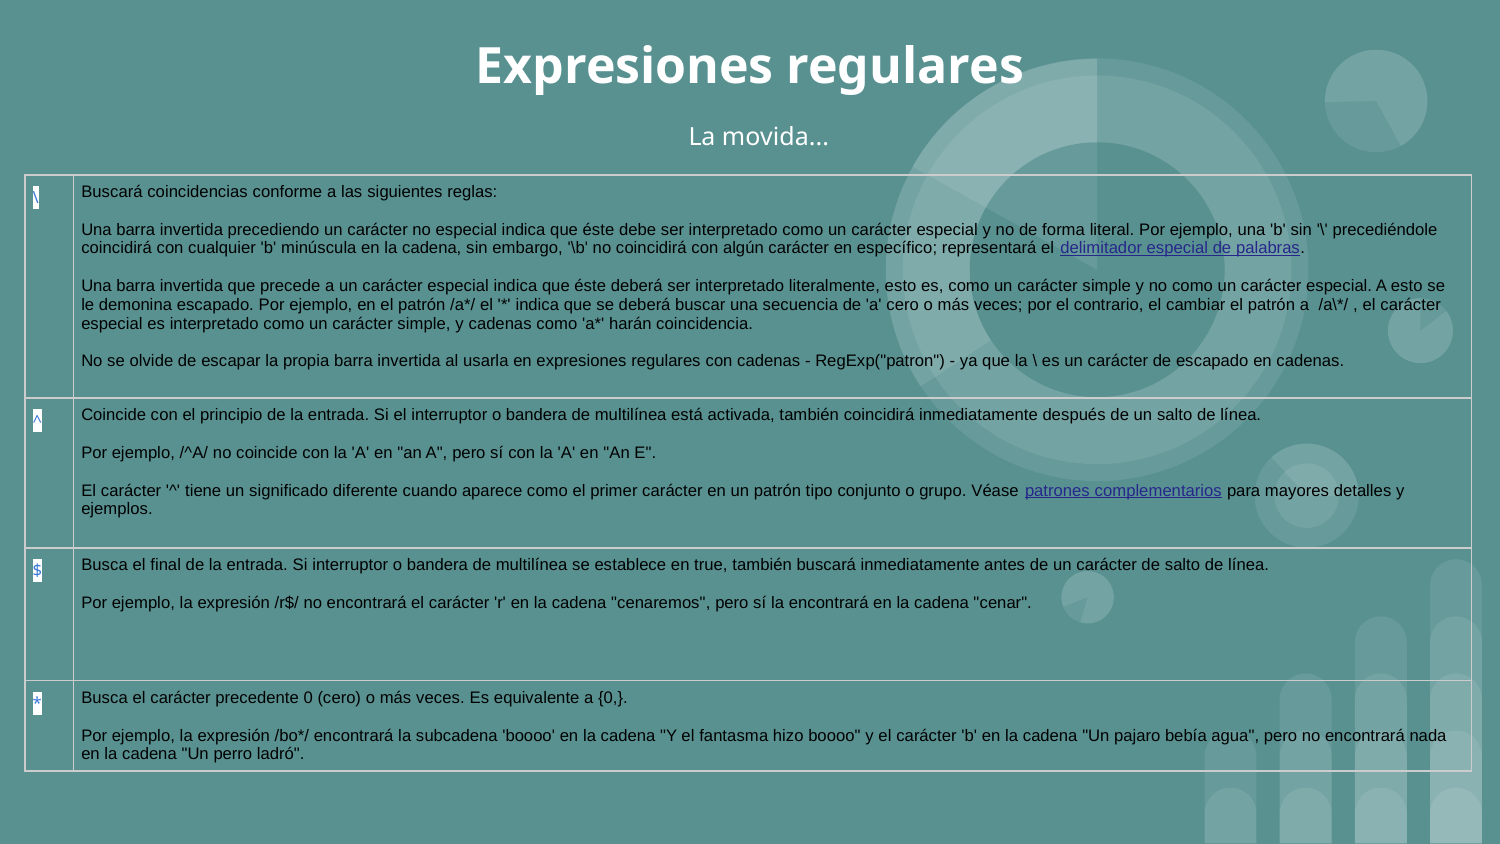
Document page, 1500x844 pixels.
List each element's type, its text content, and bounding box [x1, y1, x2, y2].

table_header Buscará coincidencias conforme a las siguientes reglas: Una barra invertida precediendo un carácter no especial indica que éste debe ser interpretado como un carácter especial y no de forma literal. Por ejemplo, una 'b' sin '\' precediéndole coincidirá con cualquier 'b' minúscula en la cadena, sin embargo, '\b' no coincidirá con algún carácter en específico; representará el delimitador especial de palabras. Una barra invertida que precede a un carácter especial indica que éste deberá ser interpretado literalmente, esto es, como un carácter simple y no como un carácter especial. A esto se le demonina escapado. Por ejemplo, en el patrón /a*/ el '*' indica que se deberá buscar una secuencia de 'a' cero o más veces; por el contrario, el cambiar el patrón a /a\*/ , el carácter especial es interpretado como un carácter simple, y cadenas como 'a*' harán coincidencia. No se olvide de escapar la propia barra invertida al usarla en expresiones regulares con cadenas - RegExp("patron") - ya que la \ es un carácter de escapado en cadenas. [74, 176, 1471, 397]
table_cell $ [26, 549, 73, 680]
table_header \ [26, 176, 73, 397]
table_cell ^ [26, 399, 73, 547]
table_cell Busca el carácter precedente 0 (cero) o más veces. Es equivalente a {0,}. Por ejemplo, la expresión /bo*/ encontrará la subcadena 'boooo' en la cadena "Y el fantasma hizo boooo" y el carácter 'b' en la cadena "Un pajaro bebía agua", pero no encontrará nada en la cadena "Un perro ladró". [74, 681, 1471, 770]
title Expresiones regulares [110, 32, 1390, 96]
table_cell * [26, 681, 73, 770]
table_cell Busca el final de la entrada. Si interruptor o bandera de multilínea se establece en true, también buscará inmediatamente antes de un carácter de salto de línea. Por ejemplo, la expresión /r$/ no encontrará el carácter 'r' en la cadena "cenaremos", pero sí la encontrará en la cadena "cenar". [74, 549, 1471, 680]
text_box La movida... [191, 93, 1327, 174]
table_cell Coincide con el principio de la entrada. Si el interruptor o bandera de multilínea está activada, también coincidirá inmediatamente después de un salto de línea. Por ejemplo, /^A/ no coincide con la 'A' en "an A", pero sí con la 'A' en "An E". El carácter '^' tiene un significado diferente cuando aparece como el primer carácter en un patrón tipo conjunto o grupo. Véase patrones complementarios para mayores detalles y ejemplos. [74, 399, 1471, 547]
